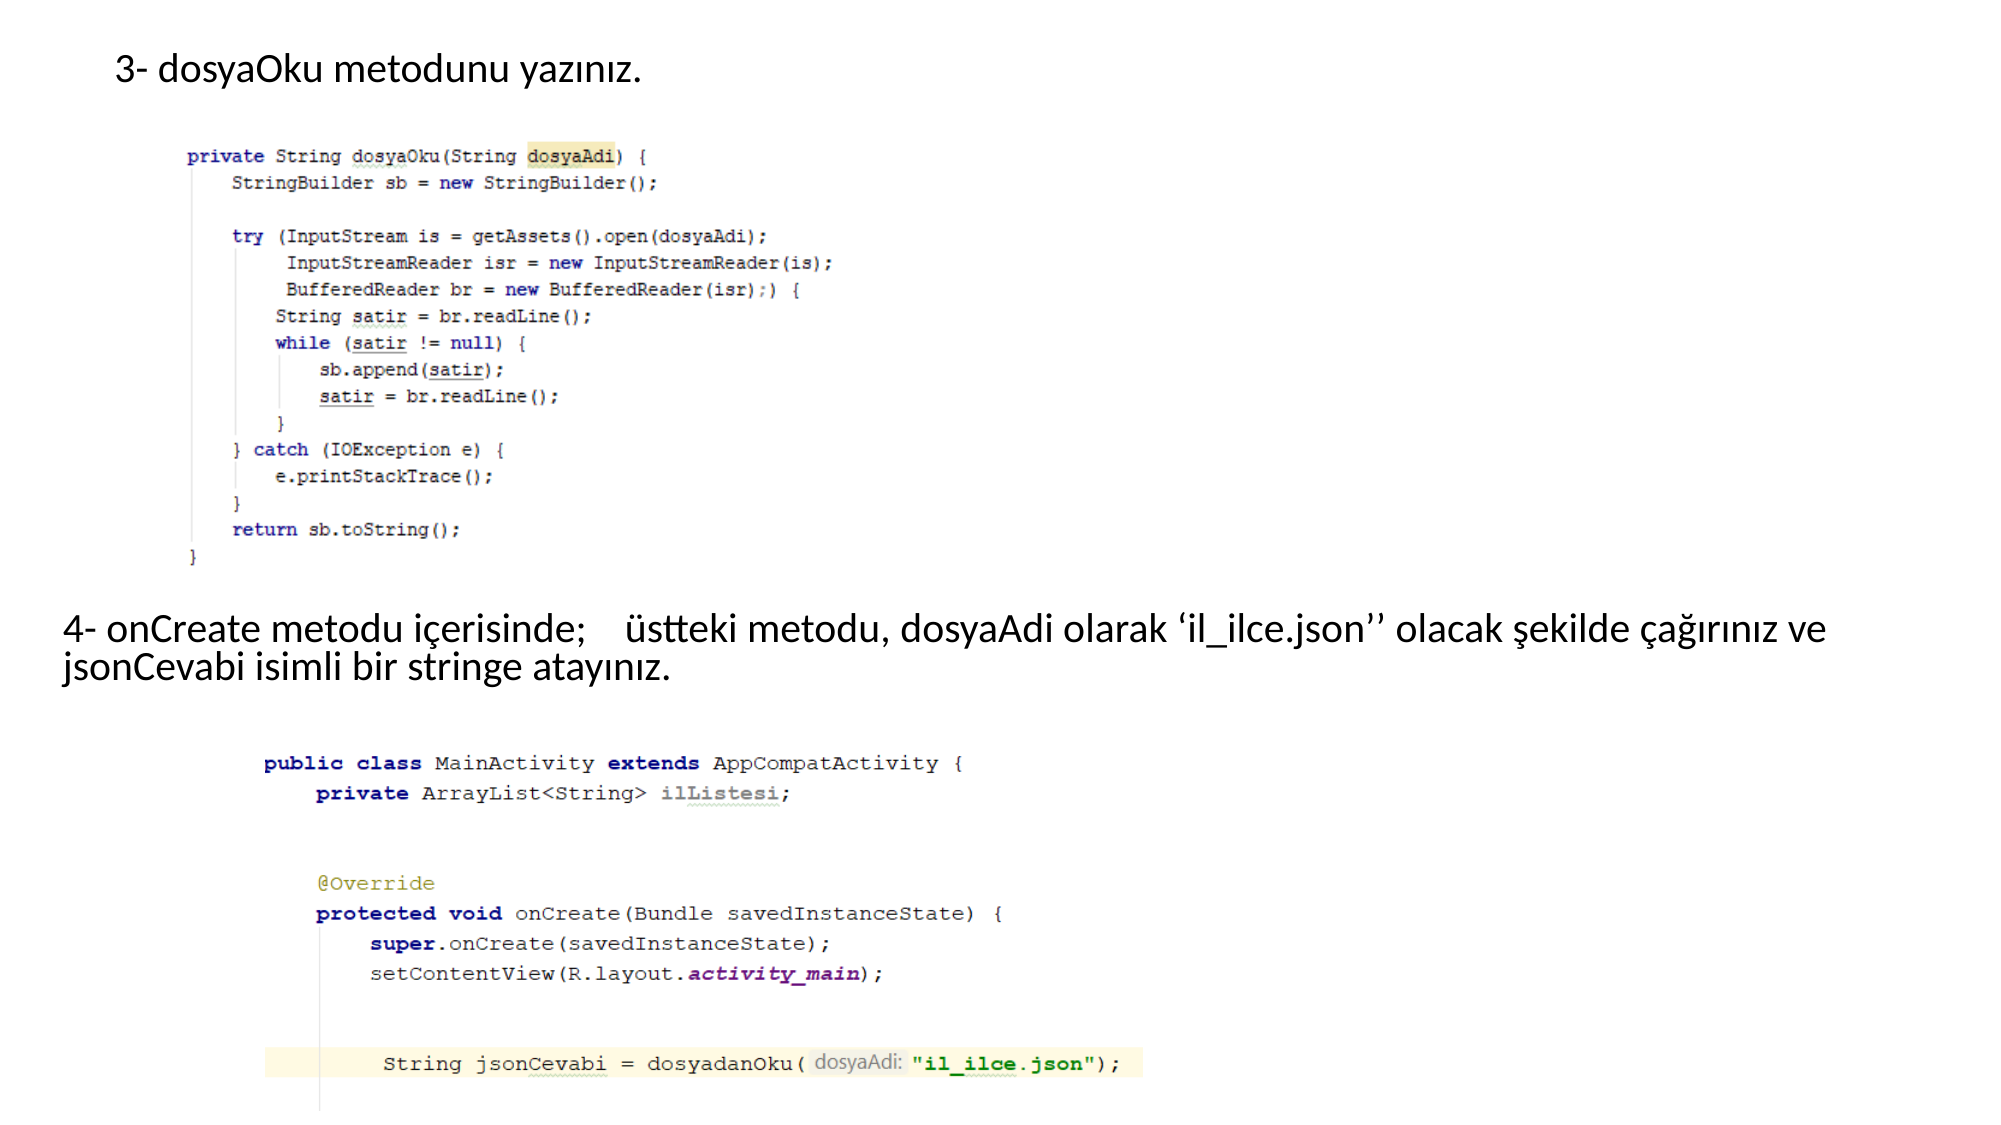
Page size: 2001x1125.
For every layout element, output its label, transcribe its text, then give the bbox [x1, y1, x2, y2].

picture [149, 131, 858, 575]
text_box 4- onCreate metodu içerisinde; üstteki metodu, dosyaAdi olarak ‘il_ilce.json’’ olacak şekilde çağırınız ve jsonCevabi isimli bir stringe atayınız. [47, 605, 1958, 970]
picture [265, 749, 1143, 1111]
list 3- dosyaOku metodunu yazınız. [99, 44, 1825, 112]
